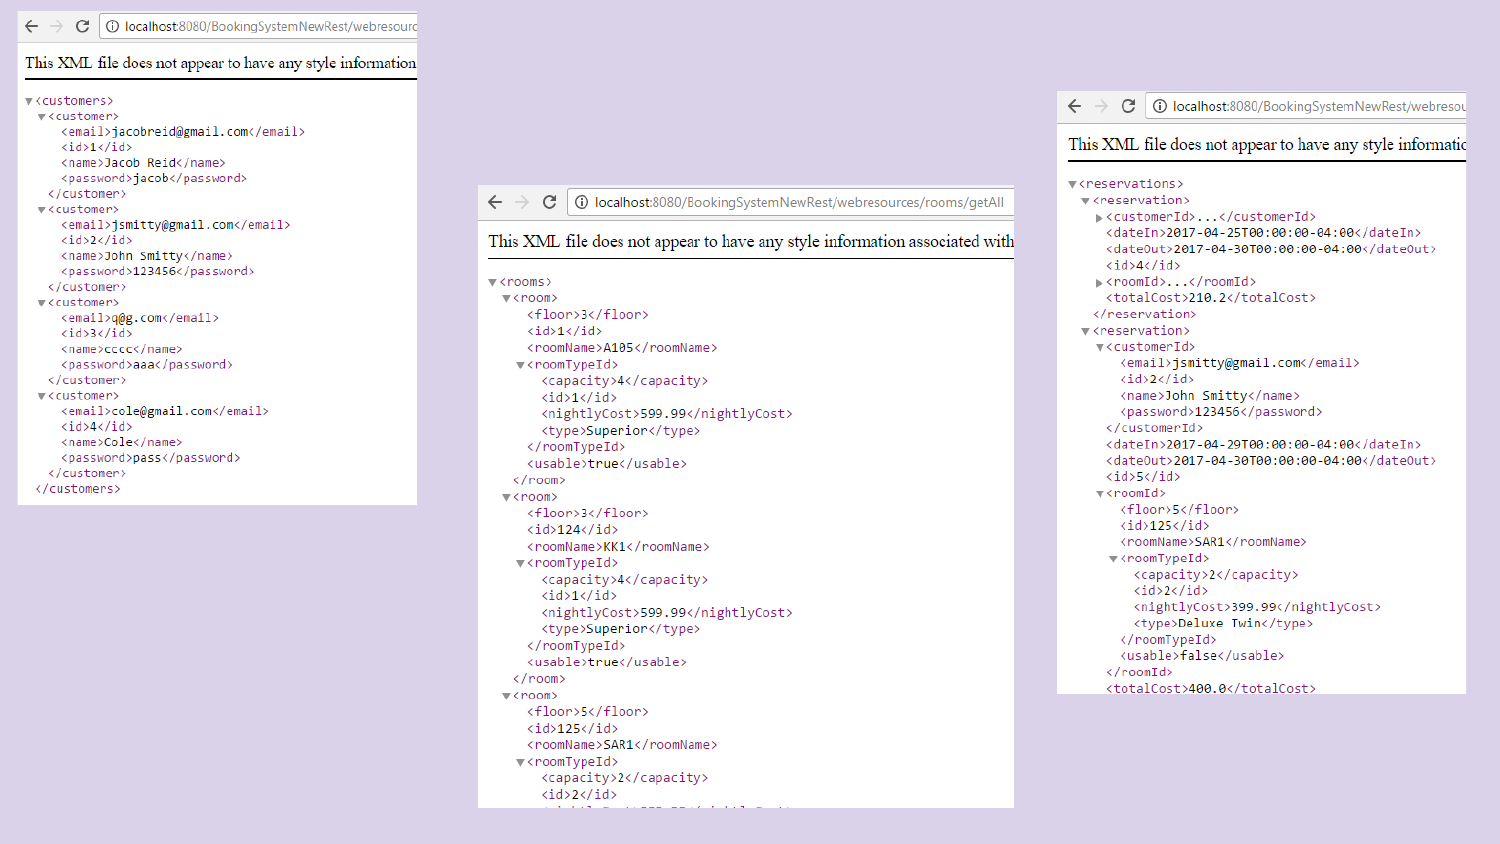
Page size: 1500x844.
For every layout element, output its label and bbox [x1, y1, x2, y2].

picture [477, 185, 1014, 808]
picture [17, 11, 418, 505]
picture [1056, 90, 1467, 694]
